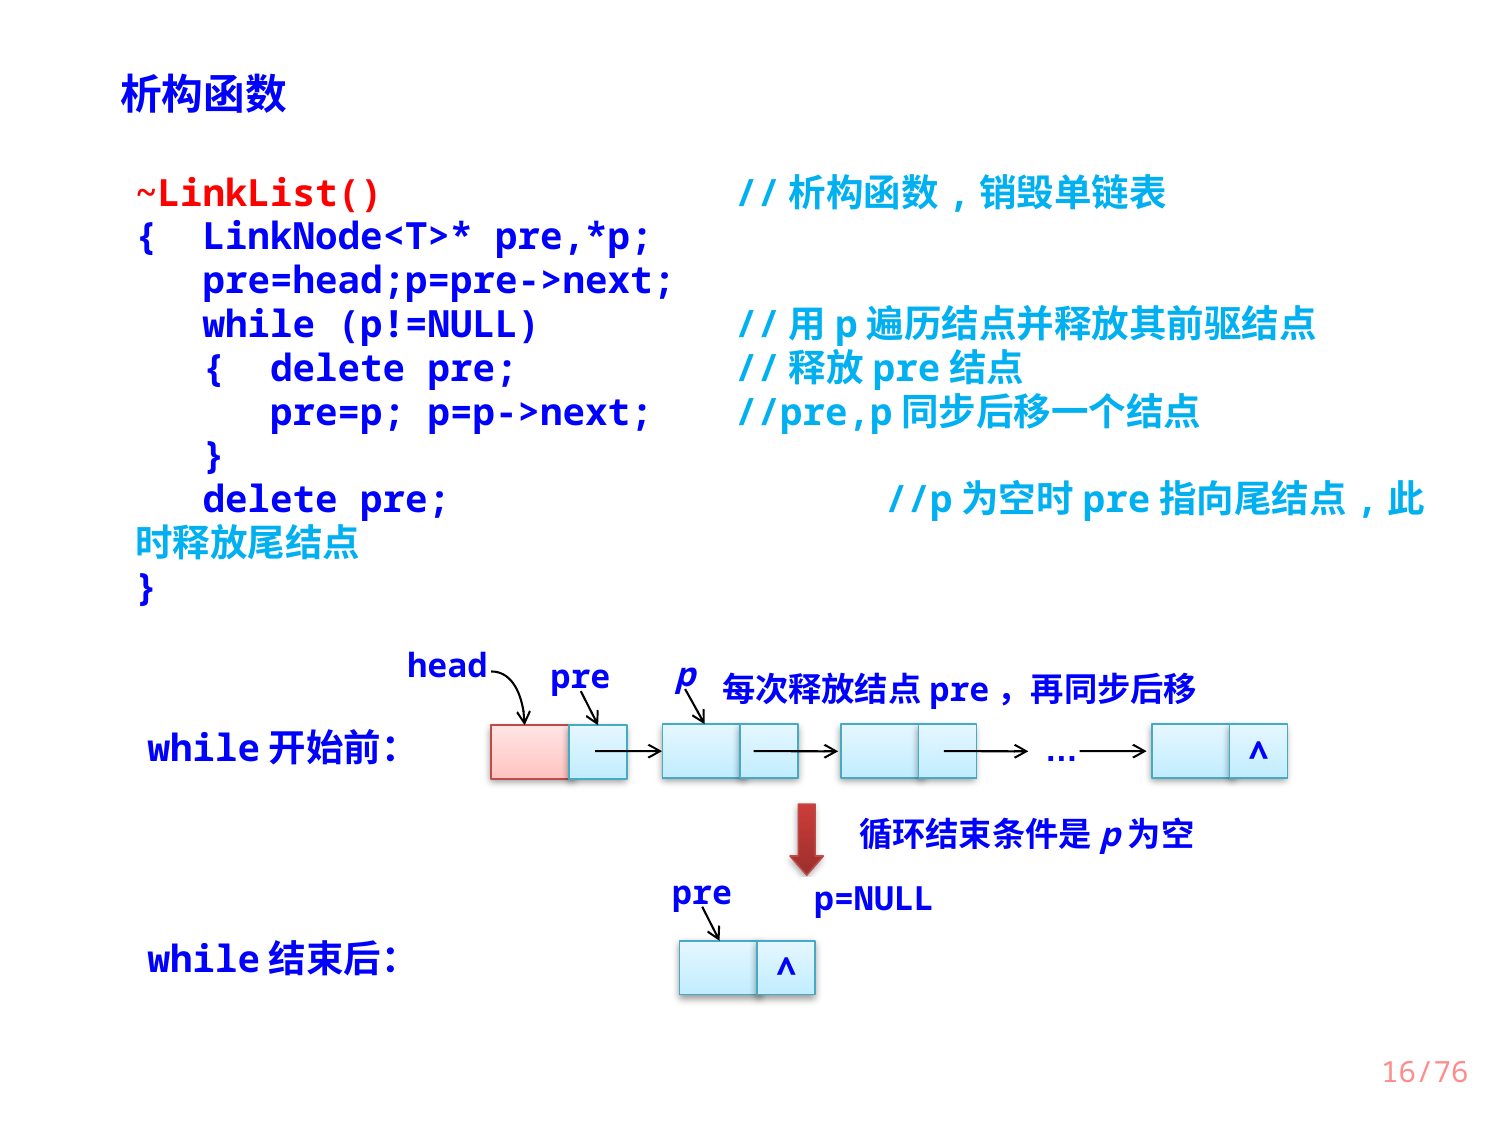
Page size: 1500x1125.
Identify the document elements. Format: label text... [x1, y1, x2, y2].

text_box [580, 691, 599, 726]
text_box [1151, 723, 1228, 779]
text_box p=NULL [800, 877, 948, 913]
text_box [685, 689, 705, 725]
text_box 循环结束条件是p为空 [833, 813, 1220, 858]
text_box pre [662, 870, 743, 907]
text_box … [1026, 727, 1097, 772]
text_box [702, 906, 720, 941]
slide_number /76 [1347, 1042, 1484, 1103]
text_box [679, 940, 754, 995]
text_box ~LinkList() //析构函数,销毁单链表 { LinkNode<T>* pre,*p; pre=head;p=pre->next; while (p!=NULL) //用p遍历结点并释放其前驱结点 { delete pre; //释放pre结点 pre=p; p=p->next; //pre,p同步后移一个结点 } delete pre; //p为空时pre指向尾结点,此时释放尾结点 } [103, 150, 1479, 627]
text_box [491, 671, 531, 726]
text_box head [391, 644, 504, 689]
text_box [840, 723, 917, 779]
text_box while开始前： [140, 724, 389, 769]
text_box p [660, 653, 710, 690]
text_box pre [540, 655, 621, 692]
text_box [490, 724, 567, 780]
text_box [568, 724, 628, 780]
text_box ∧ [756, 940, 816, 995]
text_box 每次释放结点pre，再同步后移 [716, 668, 1203, 713]
text_box 析构函数 [105, 70, 340, 126]
text_box [789, 803, 825, 876]
text_box [918, 723, 977, 779]
text_box while结束后： [140, 934, 389, 979]
text_box ∧ [1229, 723, 1288, 779]
text_box [662, 723, 738, 779]
text_box [739, 723, 799, 779]
